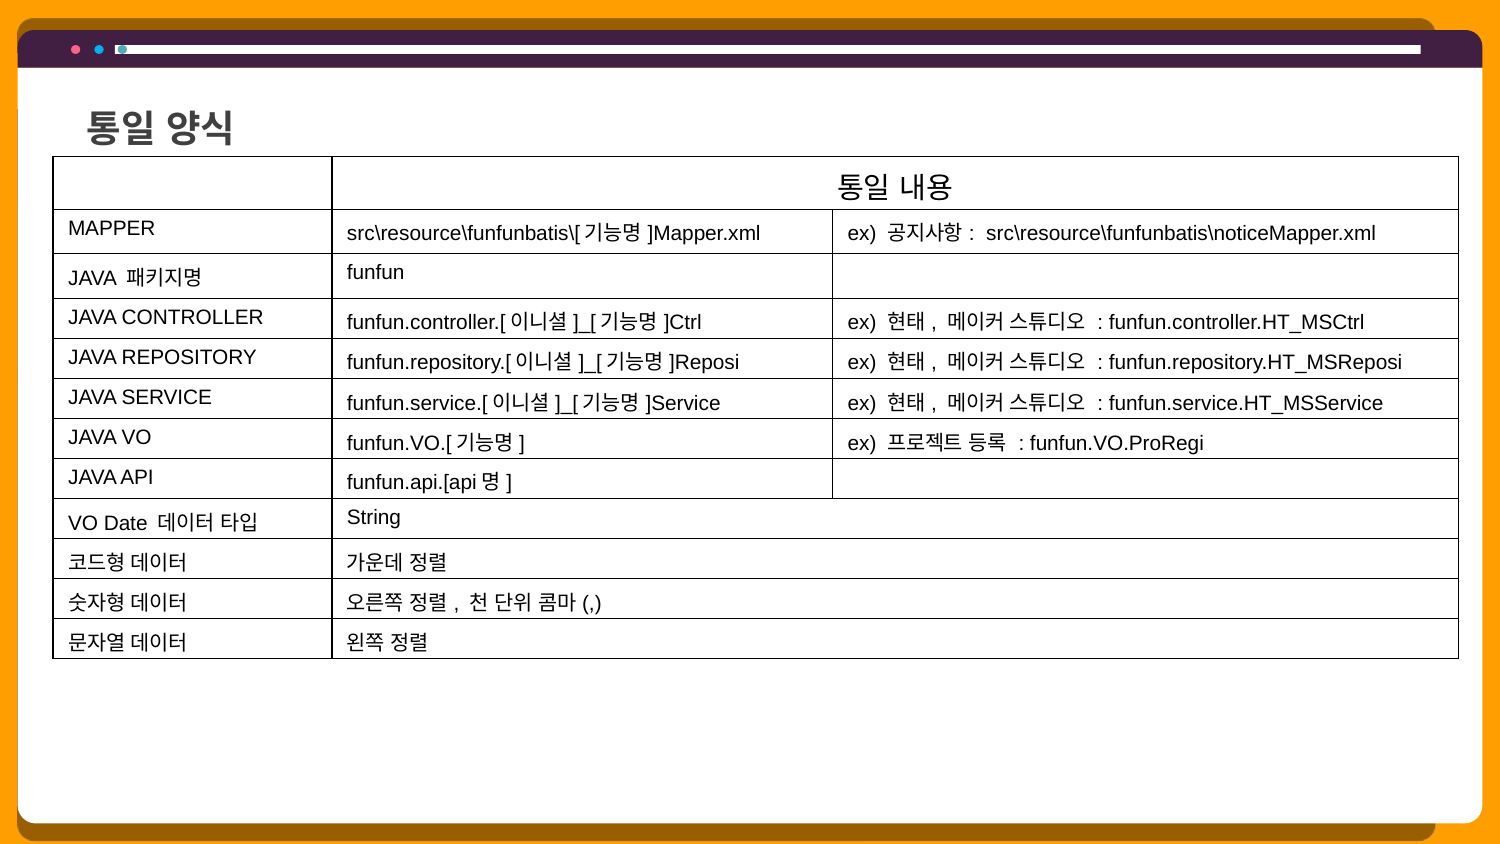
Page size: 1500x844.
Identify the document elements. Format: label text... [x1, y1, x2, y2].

table_cell [833, 254, 1458, 298]
table_cell 문자열 데이터 [54, 619, 331, 658]
table_cell JAVA REPOSITORY [54, 339, 331, 378]
text_box 통일 양식 [75, 77, 1157, 156]
text_box [113, 43, 118, 56]
table_cell ex) 프로젝트 등록 : funfun.VO.ProRegi [833, 419, 1458, 458]
table_header [54, 157, 331, 209]
table_cell 오른쪽 정렬, 천 단위 콤마(,) [333, 579, 1458, 618]
table_cell [833, 459, 1458, 498]
text_box [115, 43, 129, 56]
table_cell ex) 공지사항: src\resource\funfunbatis\noticeMapper.xml [833, 210, 1458, 253]
table_cell JAVA 패키지명 [54, 254, 331, 298]
table_cell funfun [333, 254, 832, 298]
table_cell ex) 현태, 메이커 스튜디오 : funfun.service.HT_MSService [833, 379, 1458, 418]
table_cell funfun.service.[이니셜]_[기능명]Service [333, 379, 832, 418]
text_box [15, 69, 1485, 826]
table_cell 코드형 데이터 [54, 539, 331, 578]
table_cell 왼쪽 정렬 [333, 619, 1458, 658]
table_cell JAVA SERVICE [54, 379, 331, 418]
table_cell 가운데 정렬 [333, 539, 1458, 578]
table_cell MAPPER [54, 210, 331, 253]
text_box [68, 43, 83, 56]
table_cell ex) 현태, 메이커 스튜디오 : funfun.repository.HT_MSReposi [833, 339, 1458, 378]
table_cell JAVA CONTROLLER [54, 299, 331, 338]
table_header 통일 내용 [333, 157, 1458, 209]
table_cell JAVA API [54, 459, 331, 498]
table_cell VO Date 데이터 타입 [54, 499, 331, 538]
table_cell funfun.api.[api명] [333, 459, 832, 498]
table_cell String [333, 499, 1458, 538]
table_cell ex) 현태, 메이커 스튜디오 : funfun.controller.HT_MSCtrl [833, 299, 1458, 338]
table_cell funfun.VO.[기능명] [333, 419, 832, 458]
text_box [15, 27, 1485, 70]
table_cell JAVA VO [54, 419, 331, 458]
table_cell src\resource\funfunbatis\[기능명]Mapper.xml [333, 210, 832, 253]
table_cell funfun.controller.[이니셜]_[기능명]Ctrl [333, 299, 832, 338]
text_box [126, 43, 1423, 56]
text_box [92, 43, 106, 56]
table_cell funfun.repository.[이니셜]_[기능명]Reposi [333, 339, 832, 378]
table_cell 숫자형 데이터 [54, 579, 331, 618]
